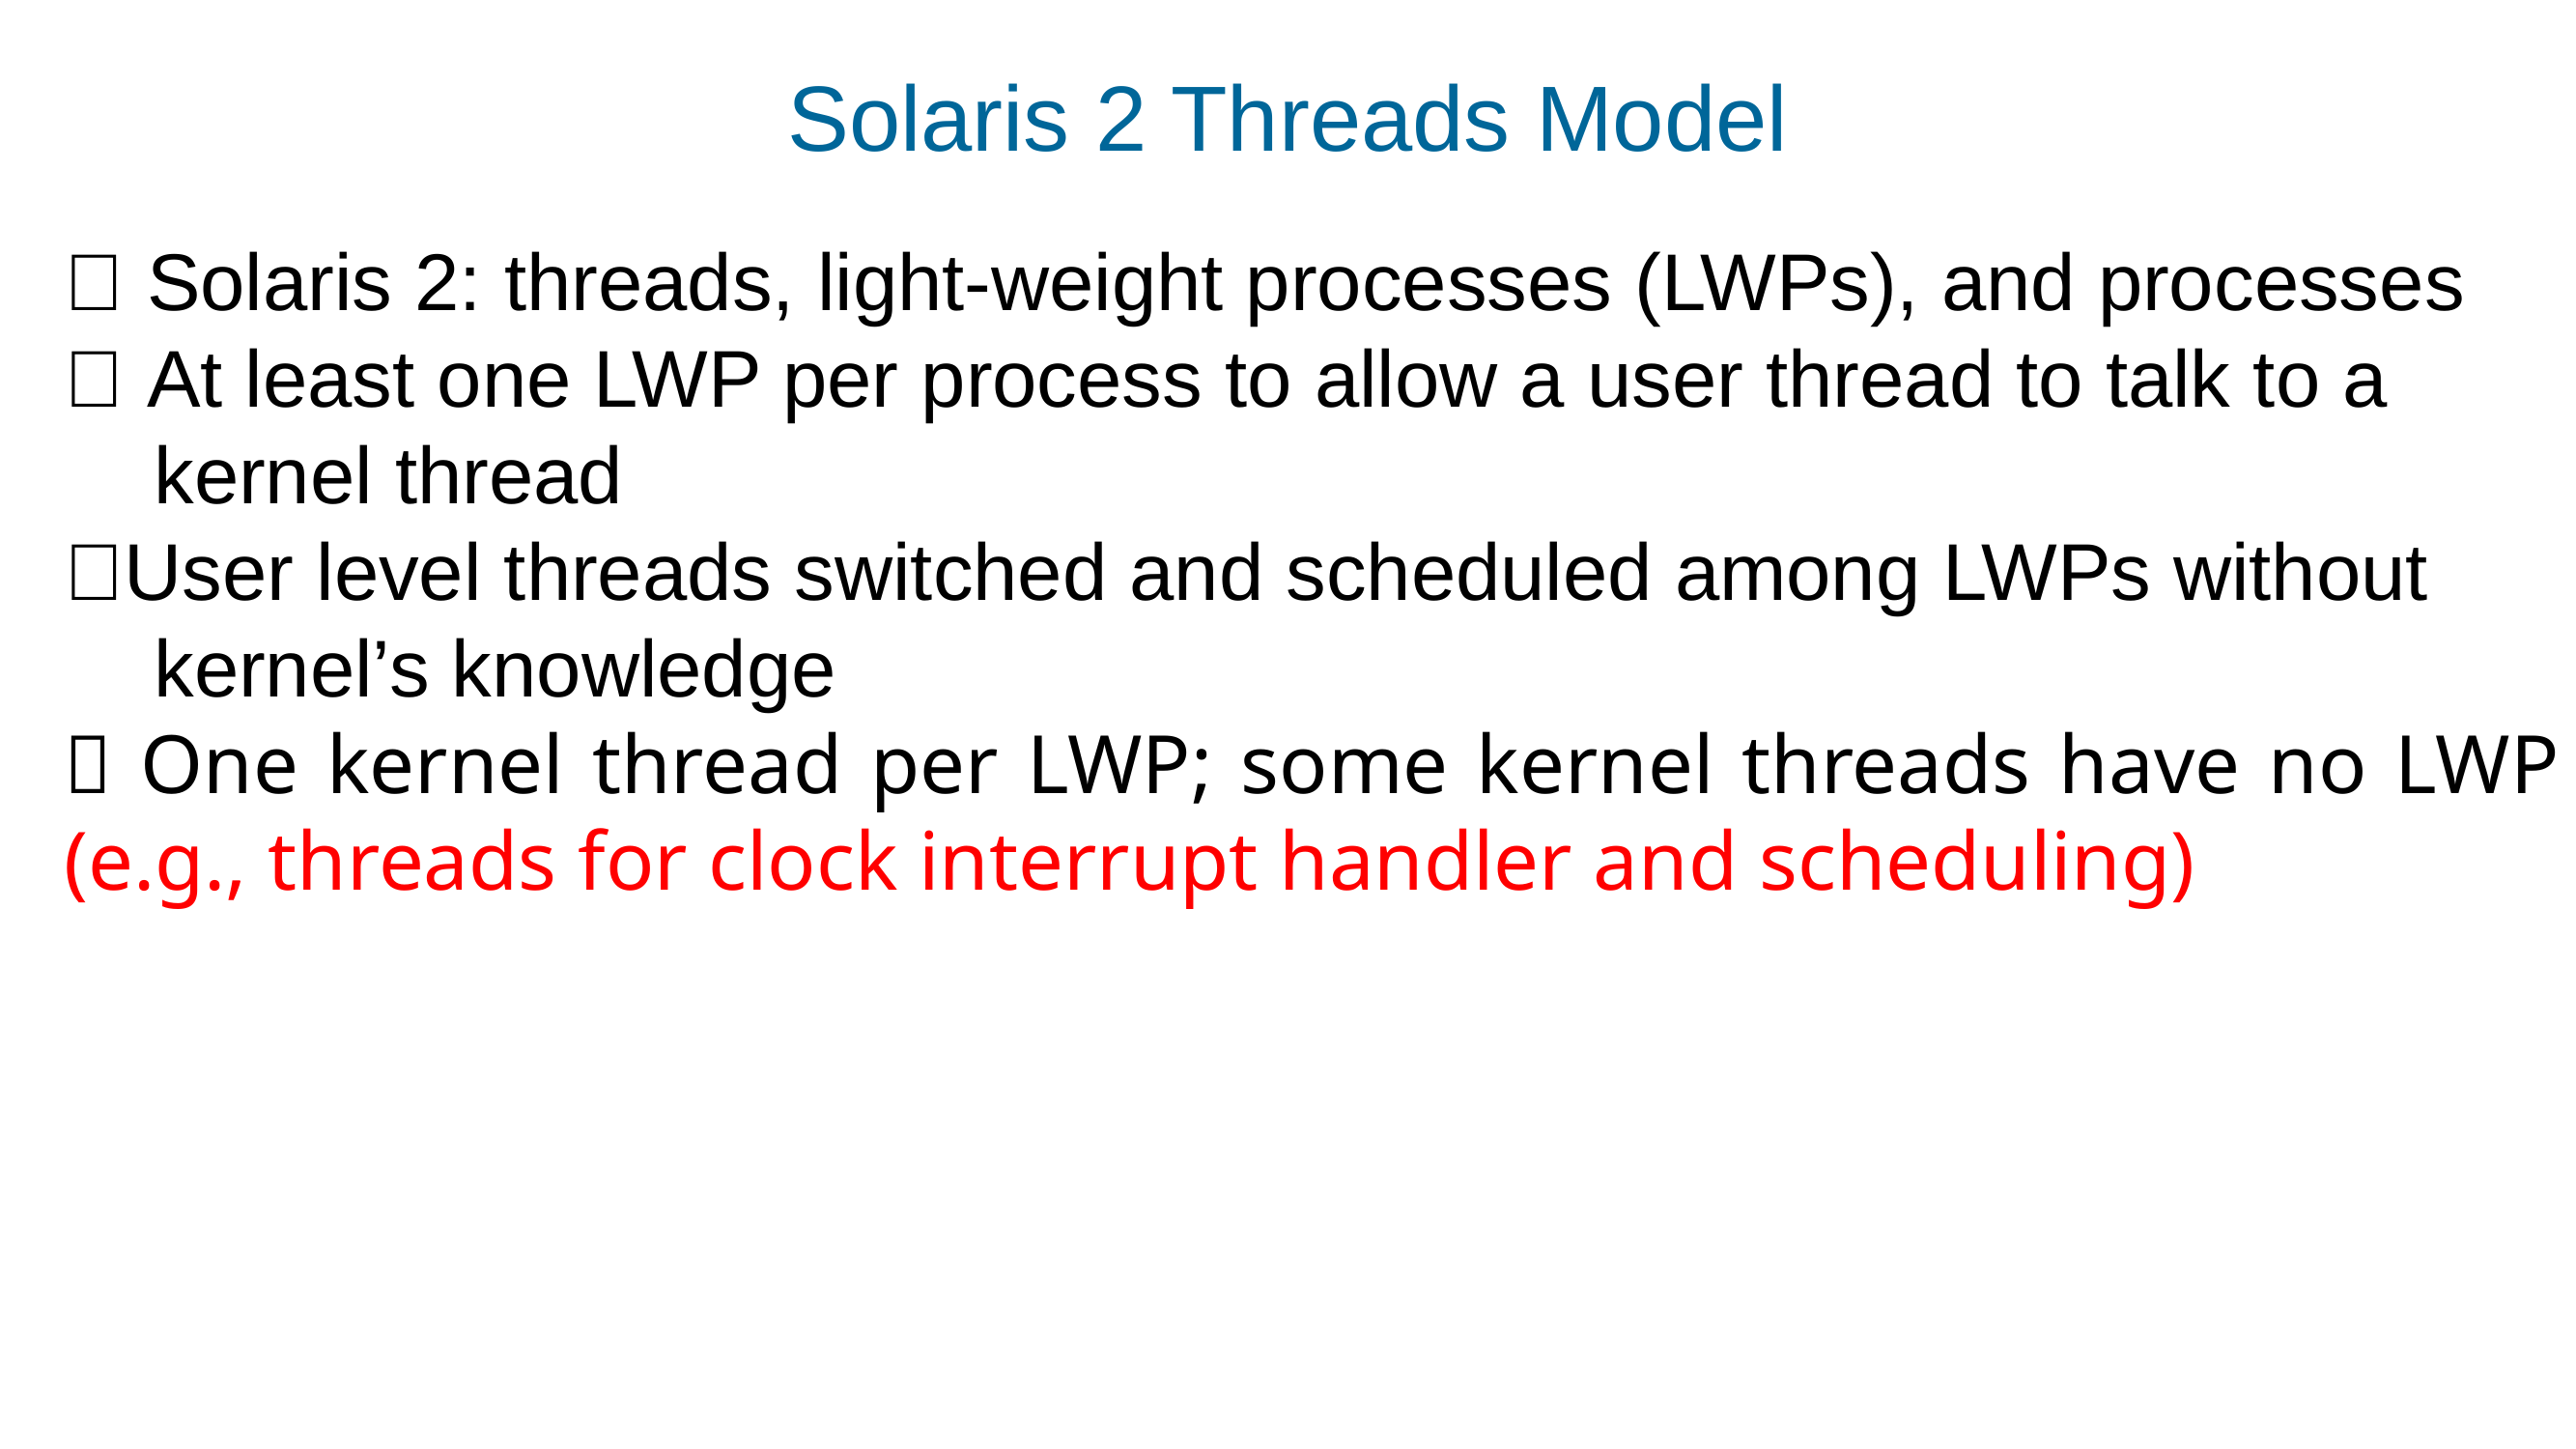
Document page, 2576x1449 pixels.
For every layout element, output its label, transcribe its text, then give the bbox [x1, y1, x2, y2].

title Solaris 2 Threads Model [128, 58, 2448, 181]
text_box  Solaris 2: threads, light-weight processes (LWPs), and processes  At least one LWP per process to allow a user thread to talk to a kernel thread User level threads switched and scheduled among LWPs without kernel’s knowledge  One kernel thread per LWP; some kernel threads have no LWP (e.g., threads for clock interrupt handler and scheduling) [49, 222, 2576, 914]
